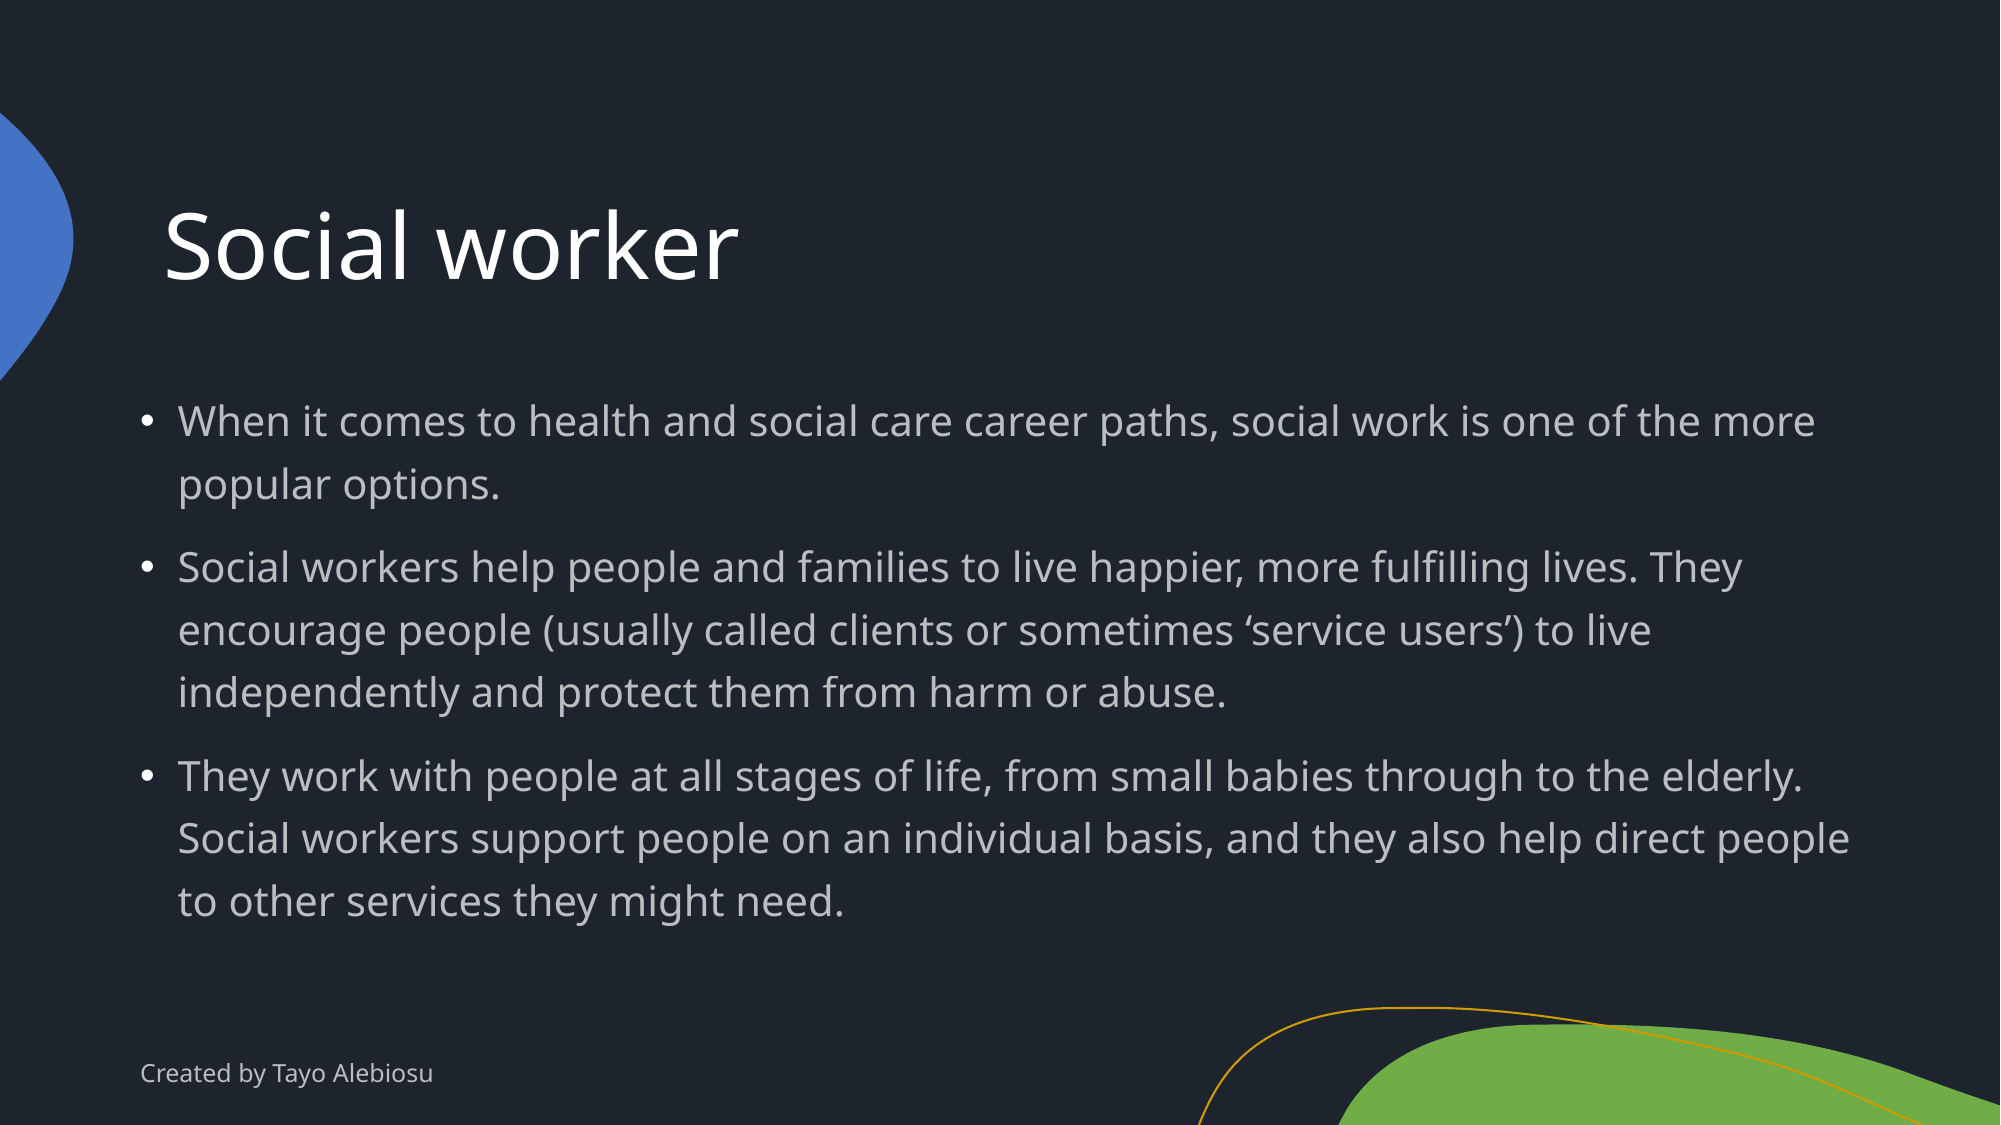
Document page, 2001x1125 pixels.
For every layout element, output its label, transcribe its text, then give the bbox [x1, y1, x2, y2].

title Social worker [125, 125, 1875, 375]
footer Created by Tayo Alebiosu [125, 1042, 1210, 1103]
list When it comes to health and social care career paths, social work is one of the more popular options. Social workers help people and families to live happier, more fulfilling lives. They encourage people (usually called clients or sometimes ‘service users’) to live independently and protect them from harm or abuse. They work with people at all stages of life, from small babies through to the elderly. Social workers support people on an individual basis, and they also help direct people to other services they might need. [125, 375, 1875, 1002]
